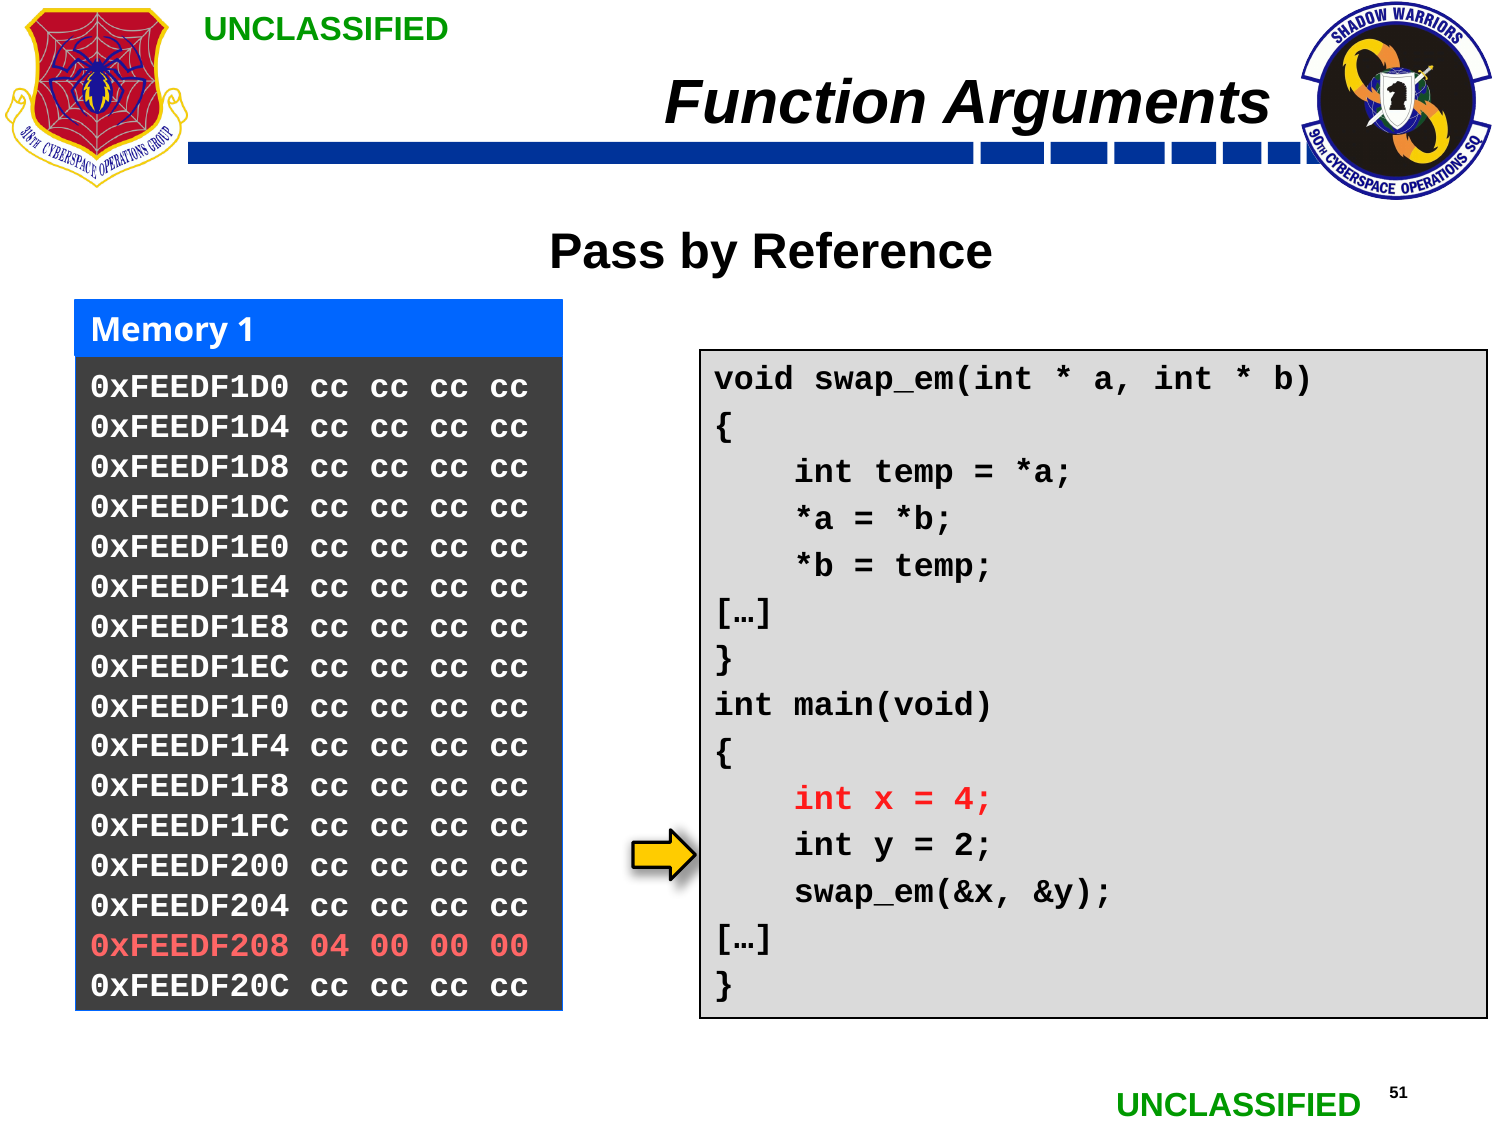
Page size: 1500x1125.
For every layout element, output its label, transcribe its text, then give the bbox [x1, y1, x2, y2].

title Function Arguments [249, 51, 1288, 142]
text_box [74, 299, 563, 1019]
picture [1300, 1, 1493, 200]
text_box void swap_em(int * a, int * b) { int temp = *a; *a = *b; *b = temp; […] } int main(void) { int x = 4; int y = 2; swap_em(&x, &y); […] } [699, 349, 1488, 1019]
list Pass by Reference [90, 211, 1453, 989]
text_box [632, 829, 696, 880]
picture [5, 8, 188, 188]
